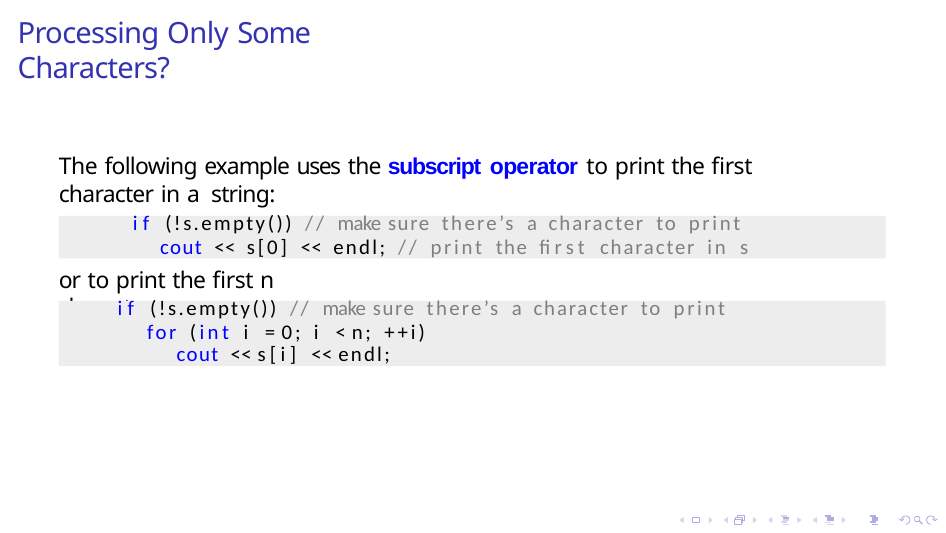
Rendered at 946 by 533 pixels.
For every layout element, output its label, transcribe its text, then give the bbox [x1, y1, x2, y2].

title Processing Only Some Characters? [15, 11, 445, 104]
text_box or to print the first n characters: [56, 263, 370, 321]
text_box if (!s.empty()) // make sure there’s a character to print for (int i = 0; i < n; ++i) cout << s[i] << endl; [58, 300, 886, 366]
text_box if (!s.empty()) // make sure there’s a character to print cout << s[0] << endl; // print the first character in s [58, 215, 886, 259]
text_box The following example uses the subscript operator to print the first character in a string: [56, 150, 854, 208]
